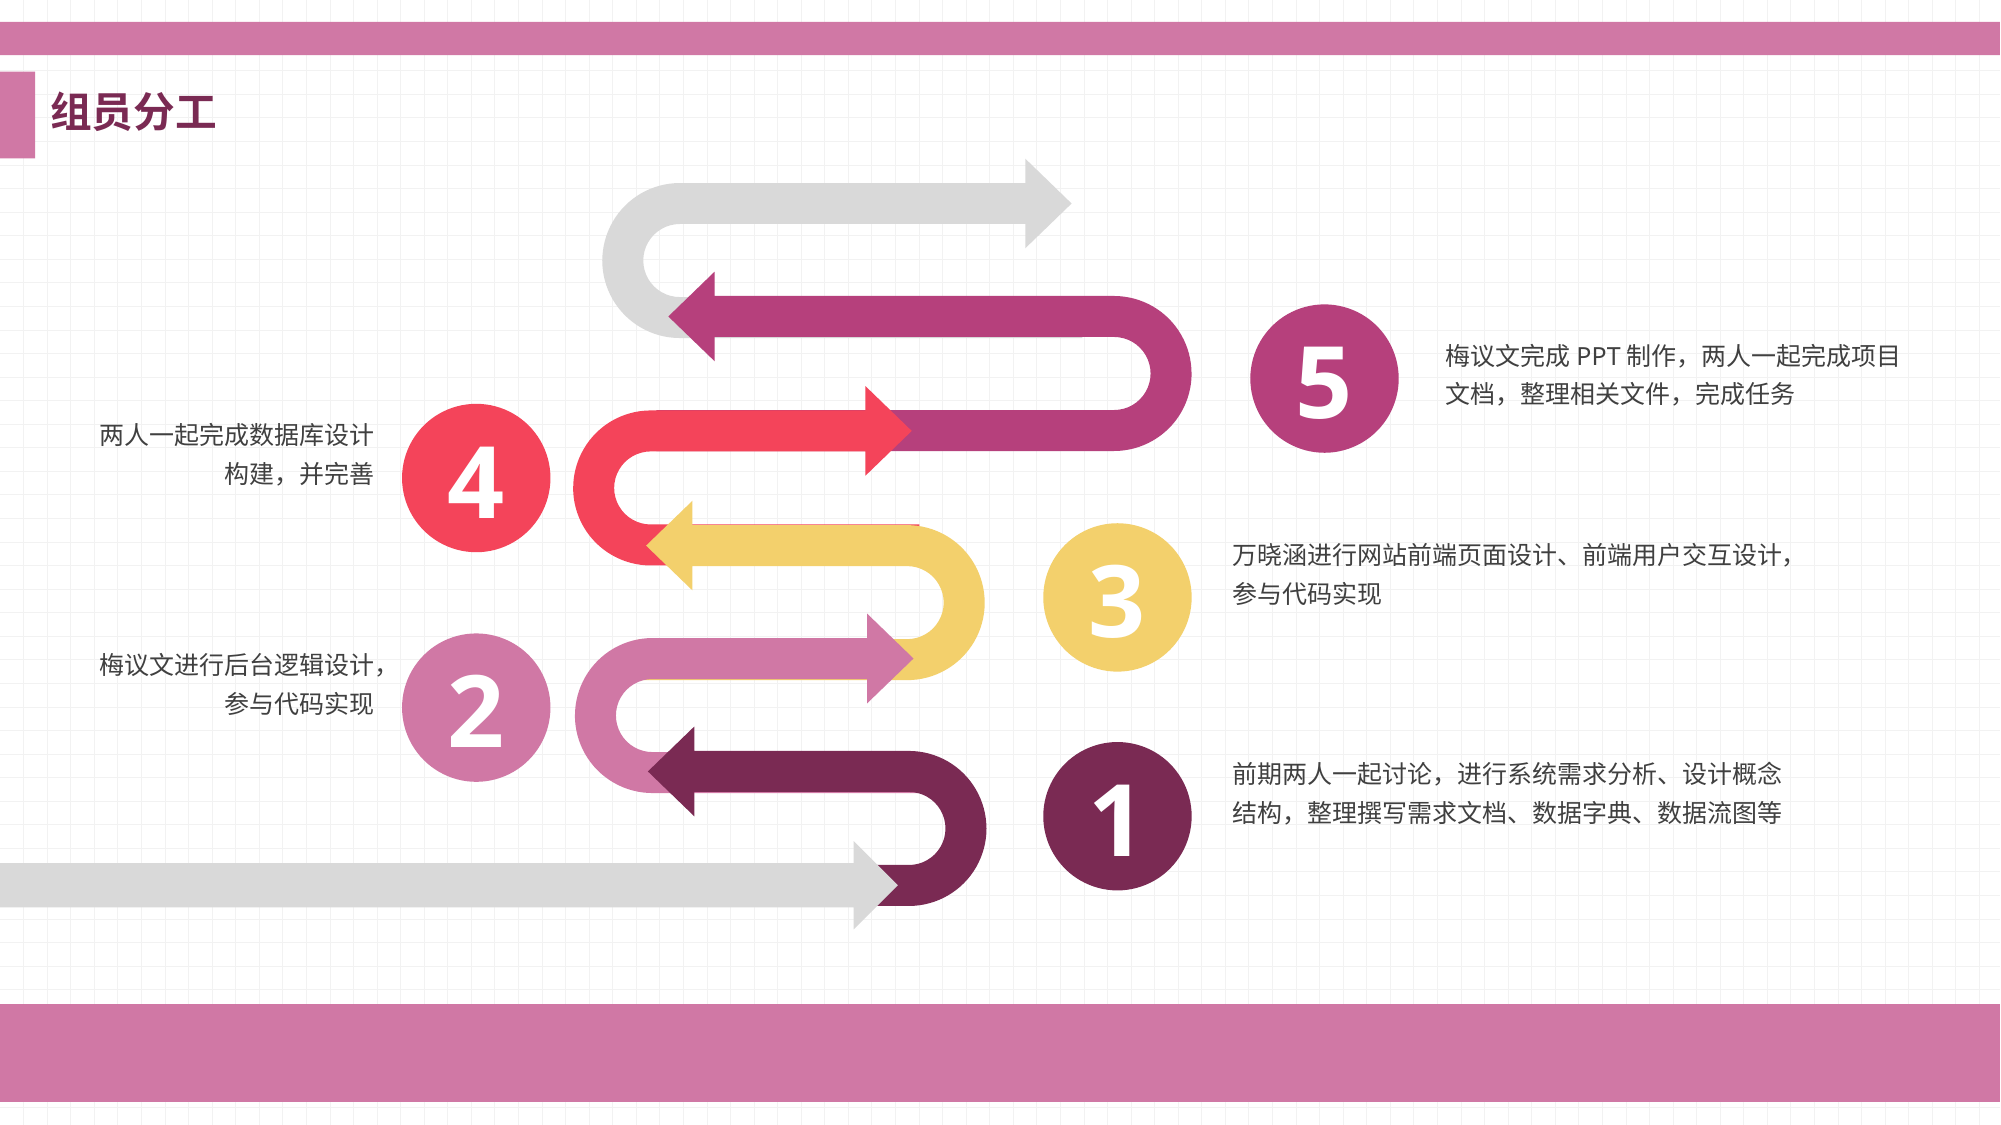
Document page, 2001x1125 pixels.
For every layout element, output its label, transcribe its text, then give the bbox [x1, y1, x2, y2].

text_box [601, 156, 1074, 340]
text_box 梅议文完成PPT制作，两人一起完成项目文档，整理相关文件，完成任务 [1430, 323, 1935, 417]
text_box 前期两人一起讨论，进行系统需求分析、设计概念结构，整理撰写需求文档、数据字典、数据流图等 [1218, 741, 1821, 835]
text_box [666, 269, 1193, 453]
text_box [572, 383, 914, 567]
text_box 3 [1042, 522, 1193, 673]
text_box [0, 838, 900, 932]
text_box 梅议文进行后台逻辑设计，参与代码实现 [65, 633, 390, 726]
text_box 万晓涵进行网站前端页面设计、前端用户交互设计，参与代码实现 [1218, 523, 1821, 616]
text_box 1 [1042, 740, 1193, 892]
text_box 5 [1249, 303, 1400, 454]
list 组员分工 [34, 69, 835, 158]
text_box [644, 498, 986, 682]
text_box 两人一起完成数据库设计构建，并完善 [65, 403, 390, 497]
text_box [646, 724, 988, 907]
text_box 4 [401, 402, 552, 554]
text_box [573, 611, 916, 795]
text_box 2 [401, 632, 552, 783]
